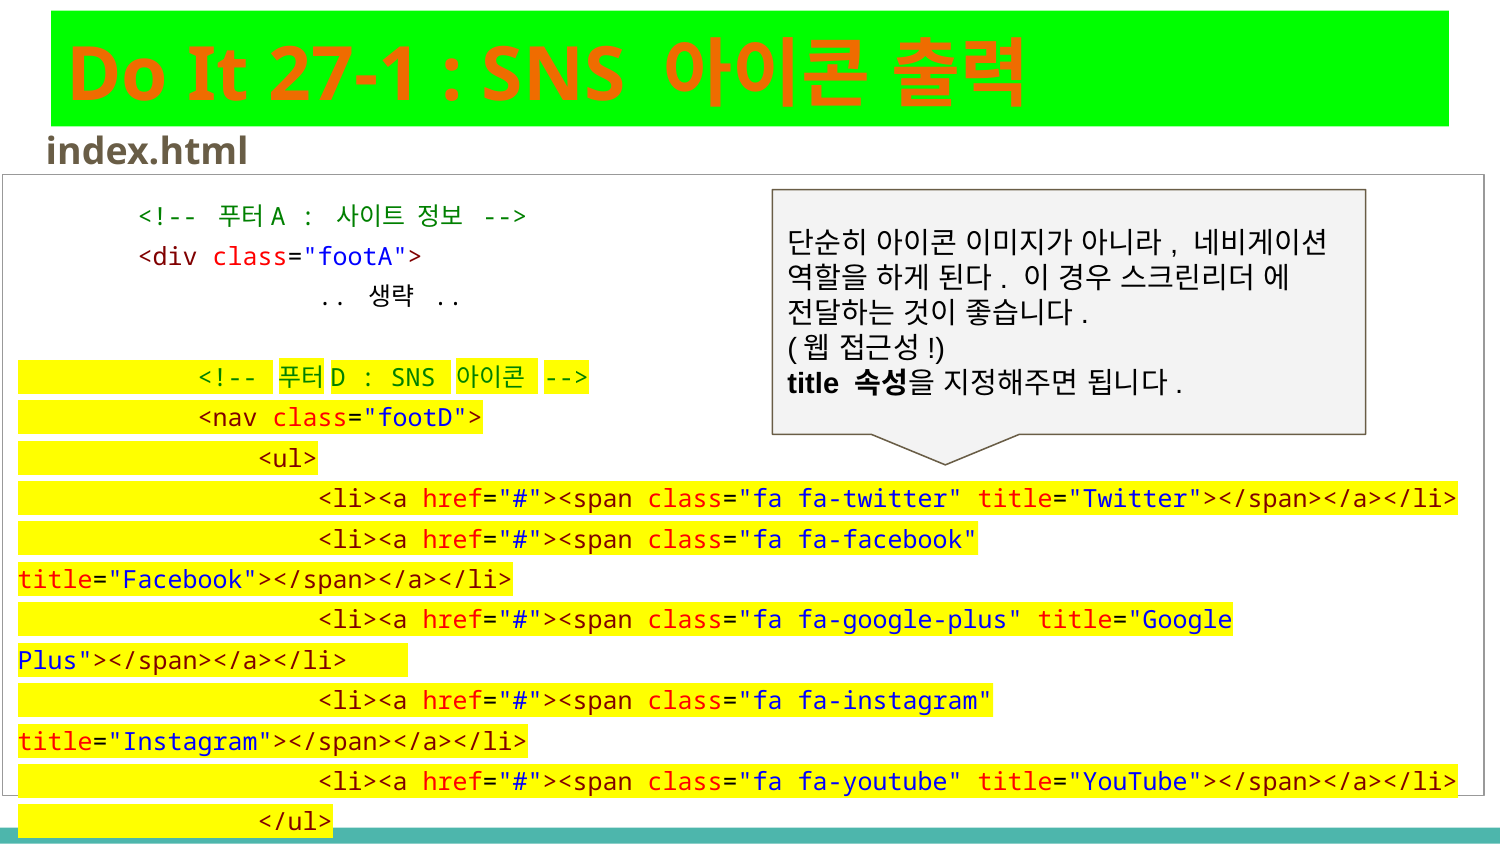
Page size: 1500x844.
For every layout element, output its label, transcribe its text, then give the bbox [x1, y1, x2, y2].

text_box 단순히 아이콘 이미지가 아니라, 네비게이션 역할을 하게 된다. 이 경우 스크린리더 에 전달하는 것이 좋습니다. (웹 접근성!) title 속성을 지정해주면 됩니다. [772, 189, 1366, 465]
text_box index.html [45, 120, 293, 164]
list <!-- 푸터A : 사이트 정보 --> <div class="footA"> .. 생략 .. <!-- 푸터D : SNS 아이콘 --> <nav class="footD"> <ul> <li><a href="#"><span class="fa fa-twitter" title="Twitter"></span></a></li> <li><a href="#"><span class="fa fa-facebook" title="Facebook"></span></a></li> <li><a href="#"><span class="fa fa-google-plus" title="Google Plus"></span></a></li> <li><a href="#"><span class="fa fa-instagram" title="Instagram"></span></a></li> <li><a href="#"><span class="fa fa-youtube" title="YouTube"></span></a></li> </ul> </nav> </div> [2, 174, 1484, 796]
title Do It 27-1 : SNS 아이콘 출력 [51, 10, 1449, 127]
